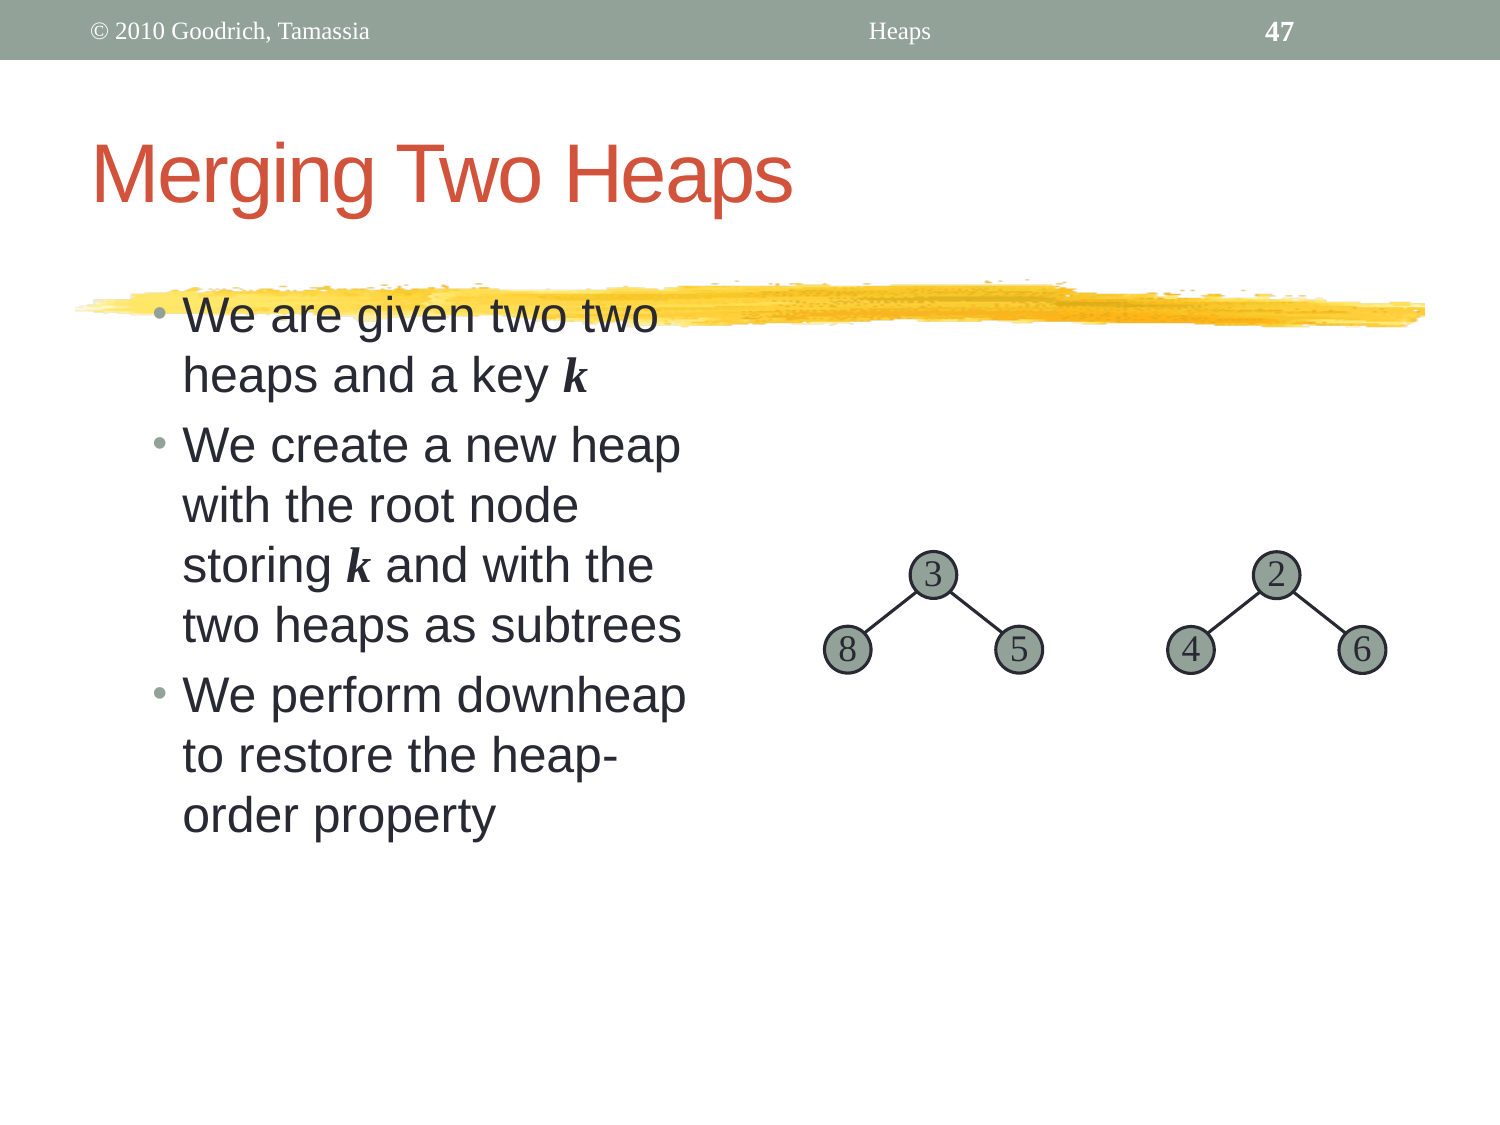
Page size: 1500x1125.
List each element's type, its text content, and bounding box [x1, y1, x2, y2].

text_box 2 [1253, 551, 1300, 599]
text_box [949, 592, 1004, 633]
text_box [1292, 592, 1347, 633]
text_box 6 [1339, 626, 1386, 674]
picture [75, 274, 1425, 338]
text_box 5 [995, 626, 1043, 674]
slide_number 47 [1250, 3, 1425, 57]
footer Heaps [562, 3, 1238, 57]
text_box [1207, 592, 1261, 633]
slide_number © 2010 Goodrich, Tamassia [75, 3, 550, 57]
text_box 4 [1167, 626, 1215, 674]
text_box 3 [910, 551, 957, 599]
list We are given two two heaps and a key k We create a new heap with the root node storing k and with the two heaps as subtrees We perform downheap to restore the heap-order property [137, 275, 738, 950]
title Merging Two Heaps [75, 87, 1425, 250]
text_box 8 [824, 626, 872, 674]
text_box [864, 592, 918, 633]
